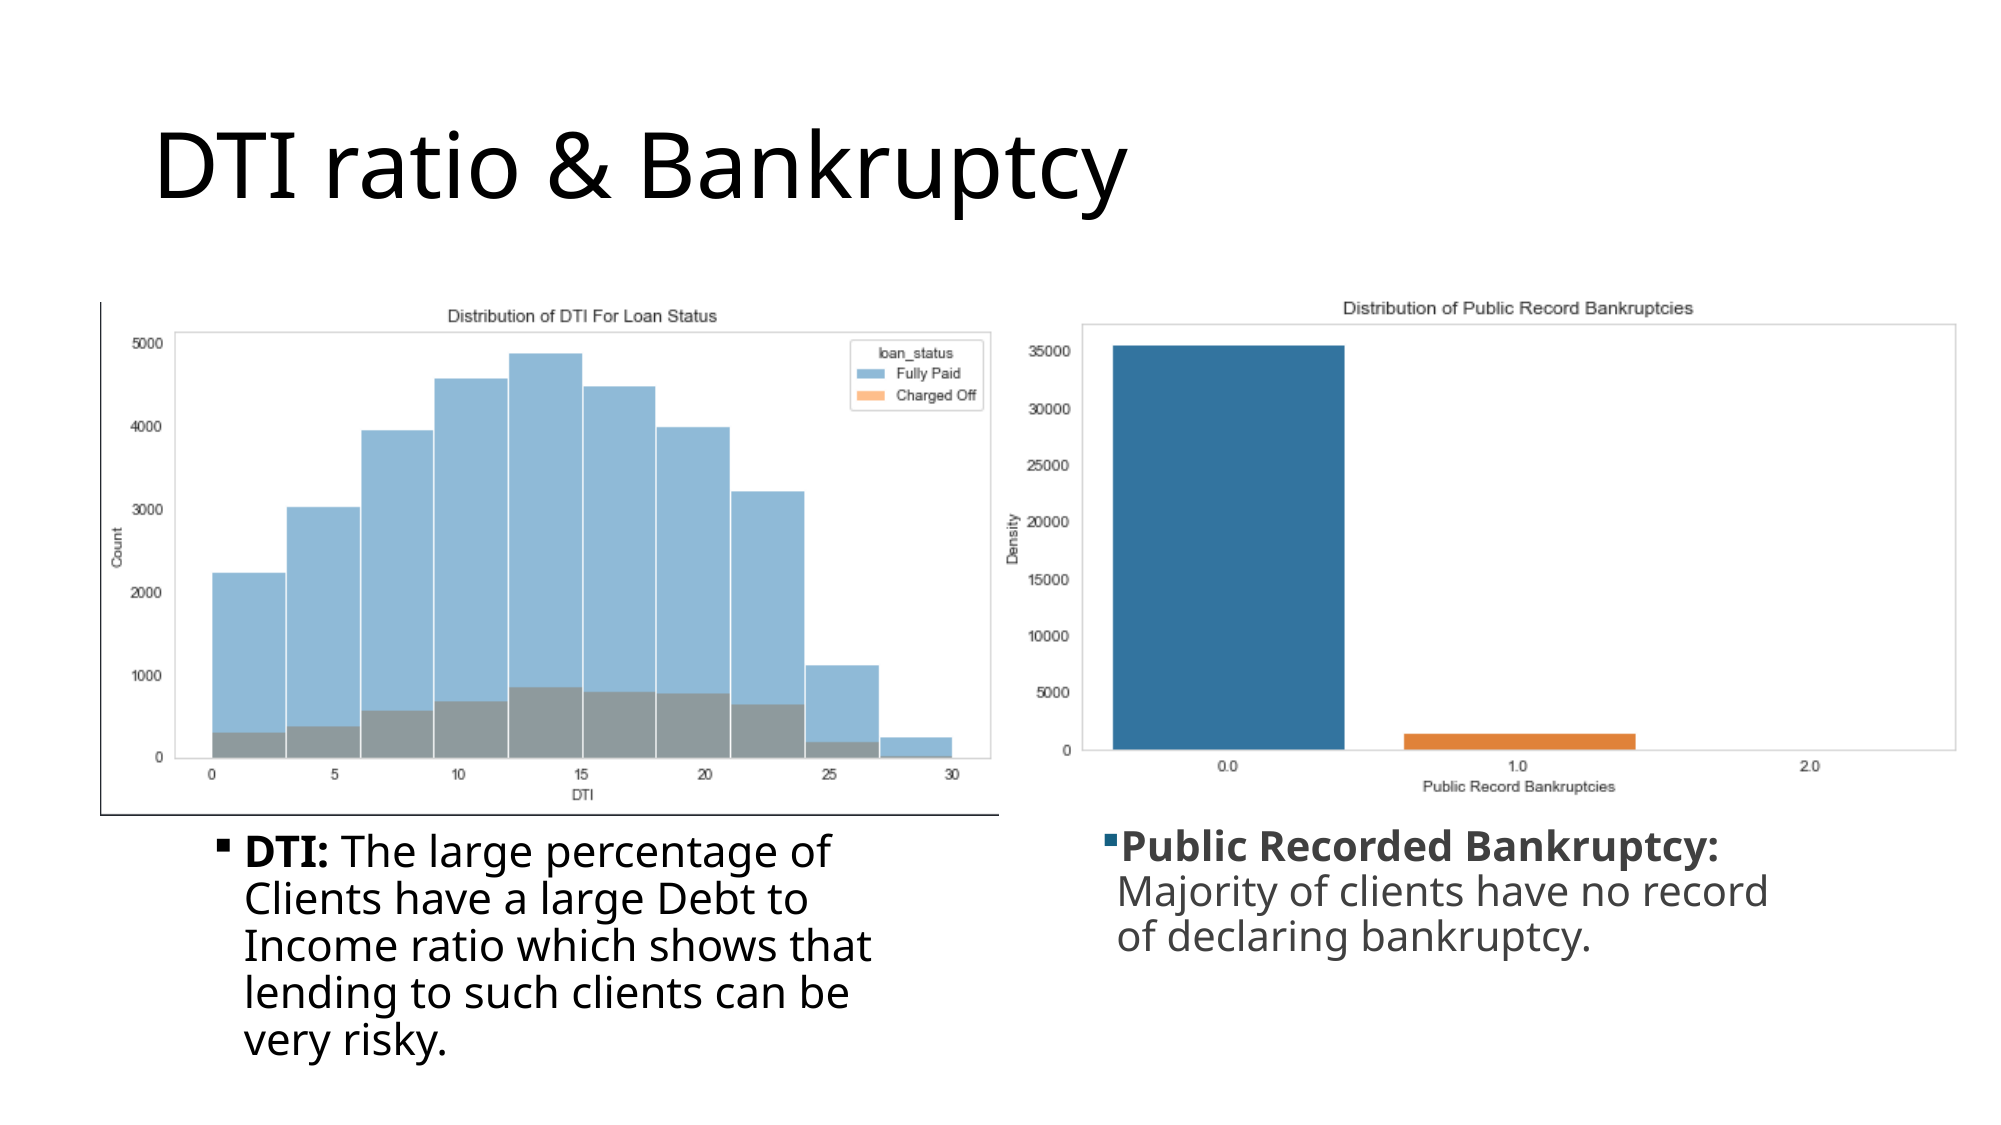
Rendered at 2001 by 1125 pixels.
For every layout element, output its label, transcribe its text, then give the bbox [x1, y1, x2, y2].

title DTI ratio & Bankruptcy [137, 59, 1863, 278]
list DTI: The large percentage of Clients have a large Debt to Income ratio which shows that lending to such clients can be very risky. [198, 822, 899, 1078]
picture [100, 291, 1964, 816]
text_box Public Recorded Bankruptcy: Majority of clients have no record of declaring bankruptcy. [1101, 817, 1802, 1074]
